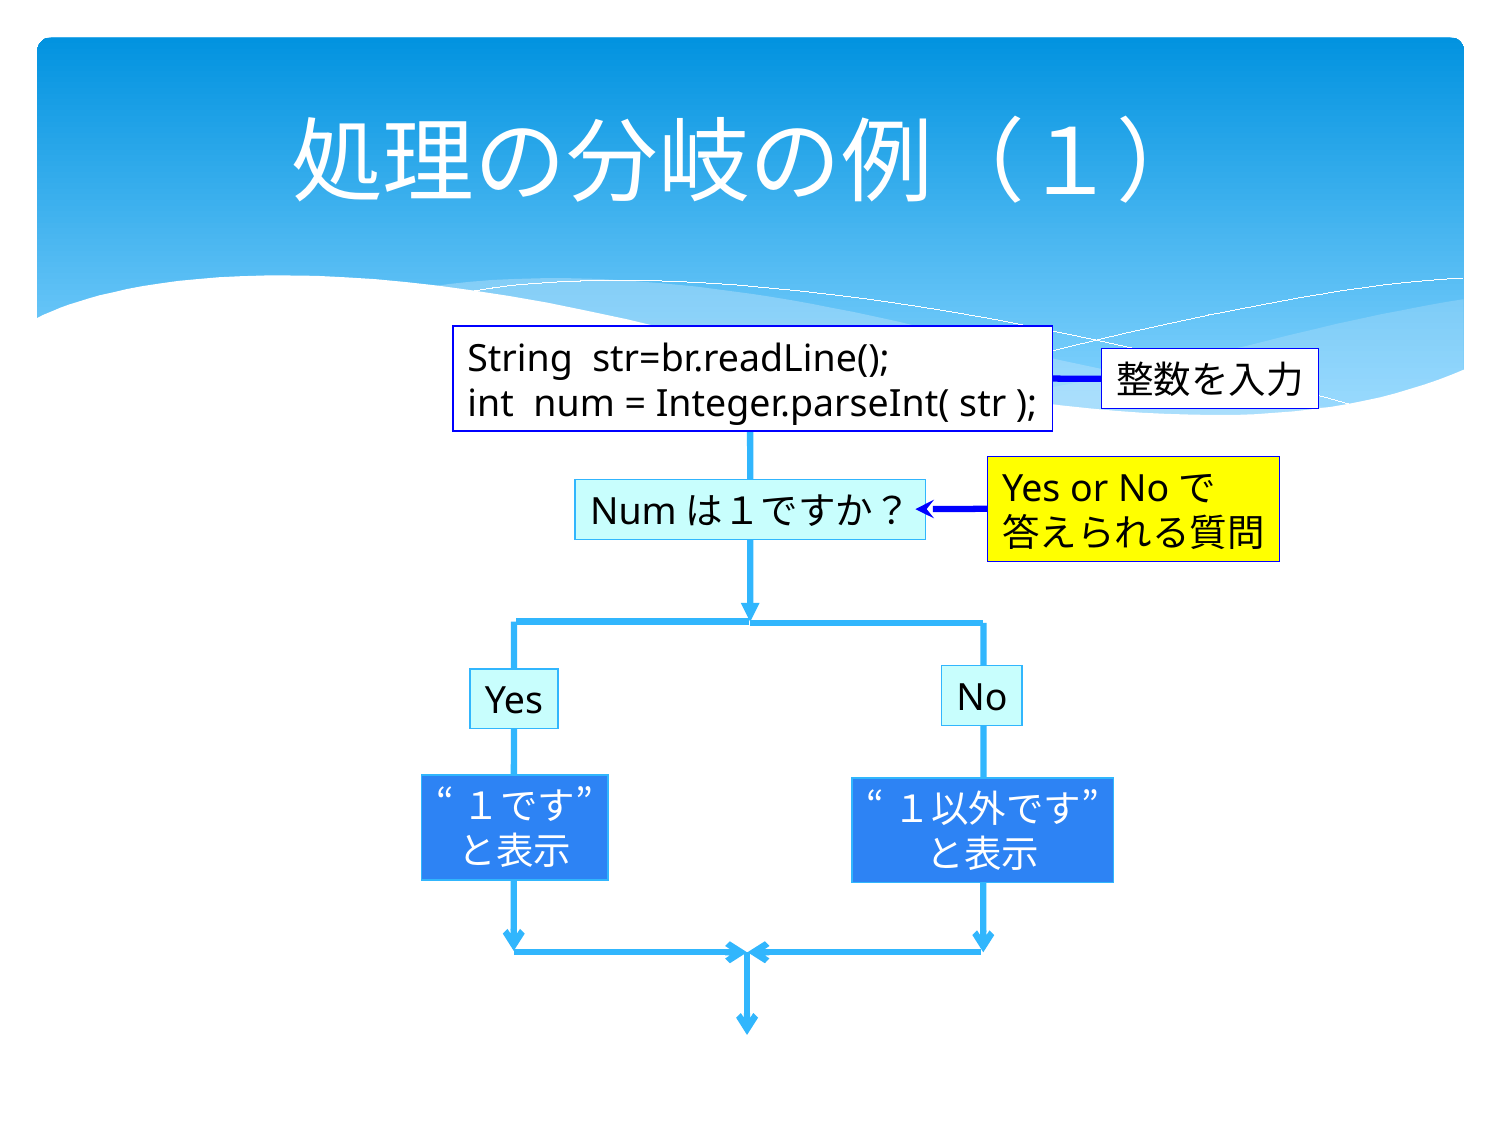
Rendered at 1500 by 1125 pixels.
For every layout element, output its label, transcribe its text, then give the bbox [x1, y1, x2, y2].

text_box Yes [520, 668, 559, 729]
text_box 整数を入力 [1101, 348, 1319, 409]
title 処理の分岐の例（１） [74, 55, 1426, 262]
text_box [743, 540, 757, 620]
text_box No [990, 665, 1023, 726]
text_box “１以外です” と表示 [990, 777, 1114, 883]
text_box Yes or Noで 答えられる質問 [987, 456, 1280, 562]
text_box “１です” と表示 [520, 775, 608, 880]
text_box “１です” と表示 [421, 775, 507, 880]
text_box “１以外です” と表示 [852, 777, 977, 883]
text_box No [941, 665, 977, 726]
text_box Numは１ですか？ [575, 479, 926, 540]
text_box Yes [470, 668, 507, 729]
text_box String str=br.readLine(); int num = Integer.parseInt( str ); [452, 326, 1053, 431]
